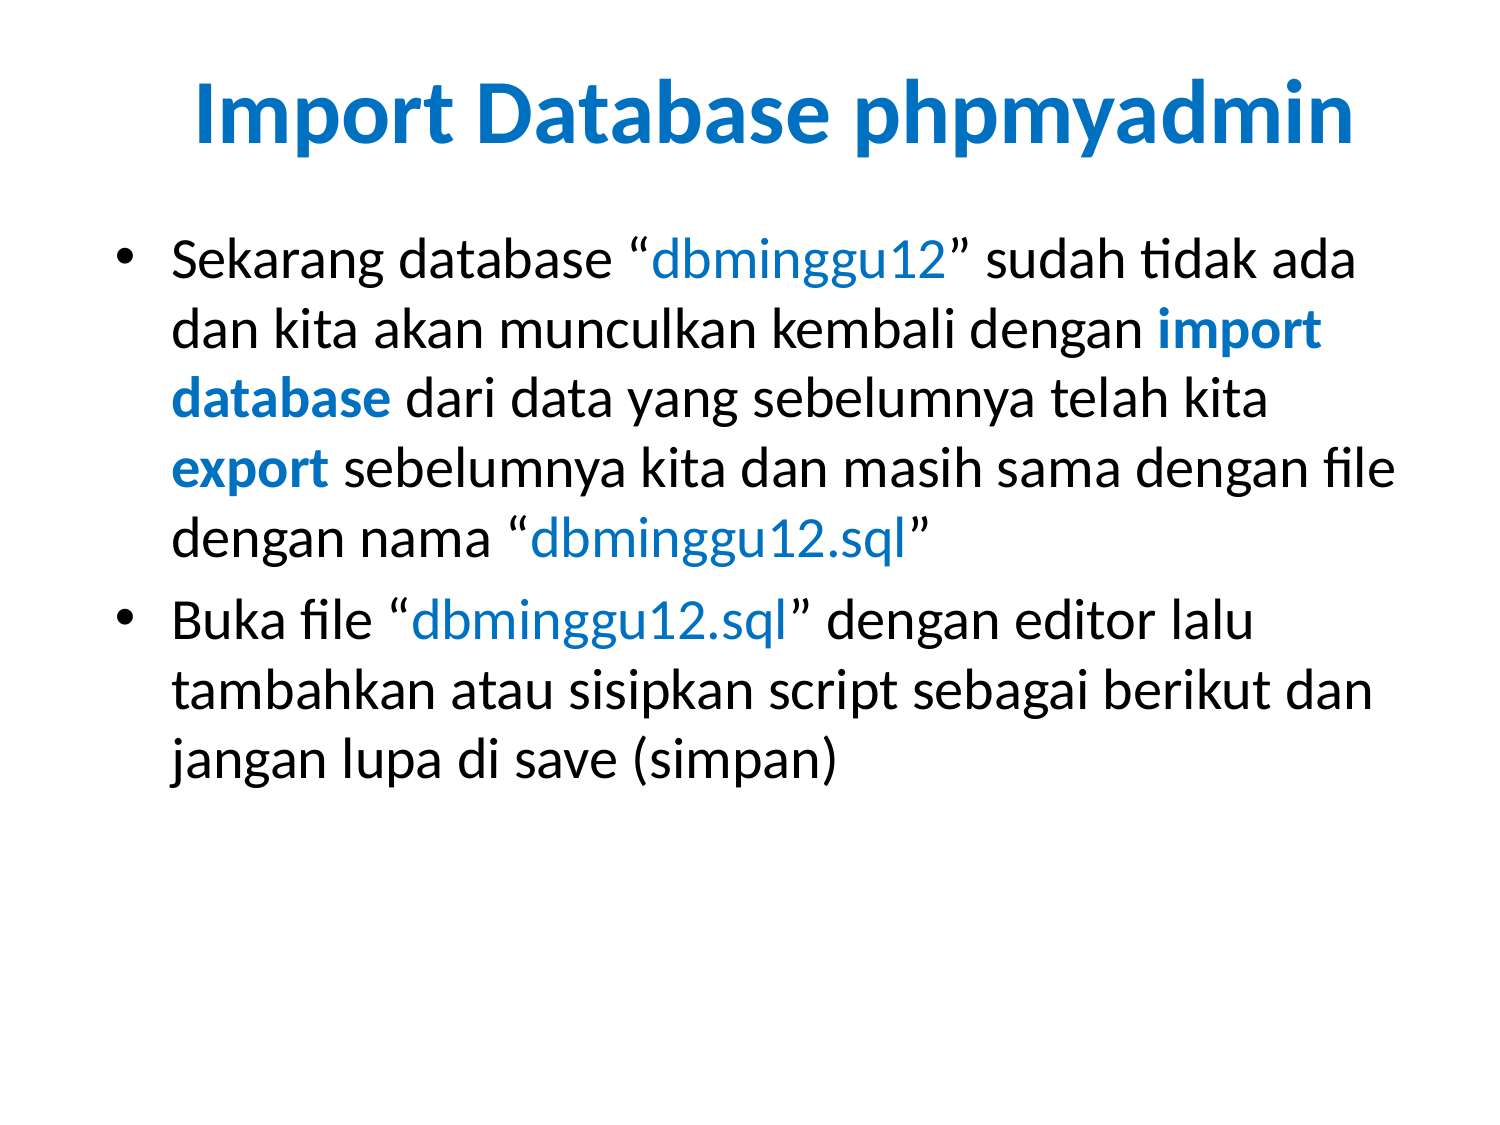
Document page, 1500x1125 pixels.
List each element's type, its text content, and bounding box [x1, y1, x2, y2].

list Sekarang database “dbminggu12” sudah tidak ada dan kita akan munculkan kembali dengan import database dari data yang sebelumnya telah kita export sebelumnya kita dan masih sama dengan file dengan nama “dbminggu12.sql” Buka file “dbminggu12.sql” dengan editor lalu tambahkan atau sisipkan script sebagai berikut dan jangan lupa di save (simpan) [99, 212, 1450, 955]
text_box Import Database phpmyadmin [99, 12, 1450, 200]
